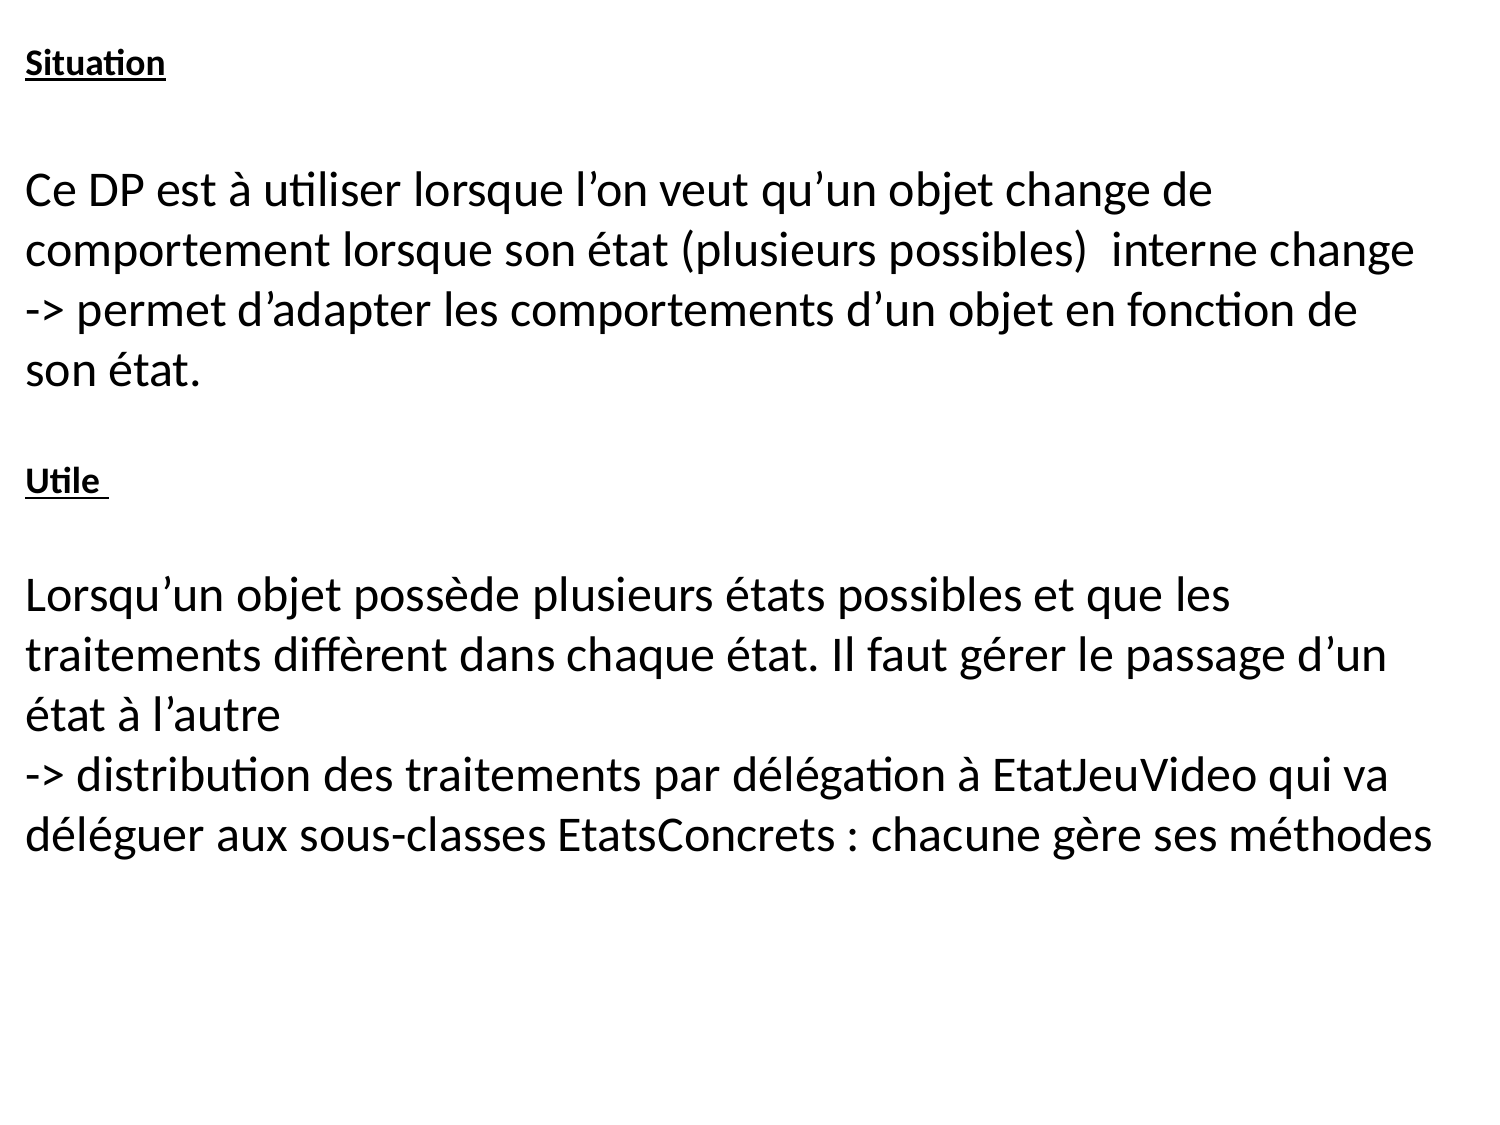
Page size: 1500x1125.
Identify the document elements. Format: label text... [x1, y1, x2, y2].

text_box Situation [10, 30, 1447, 91]
text_box Ce DP est à utiliser lorsque l’on veut qu’un objet change de comportement lorsque son état (plusieurs possibles) interne change -> permet d’adapter les comportements d’un objet en fonction de son état. Utile Lorsqu’un objet possède plusieurs états possibles et que les traitements diffèrent dans chaque état. Il faut gérer le passage d’un état à l’autre -> distribution des traitements par délégation à EtatJeuVideo qui va déléguer aux sous-classes EtatsConcrets : chacune gère ses méthodes [10, 148, 1452, 869]
